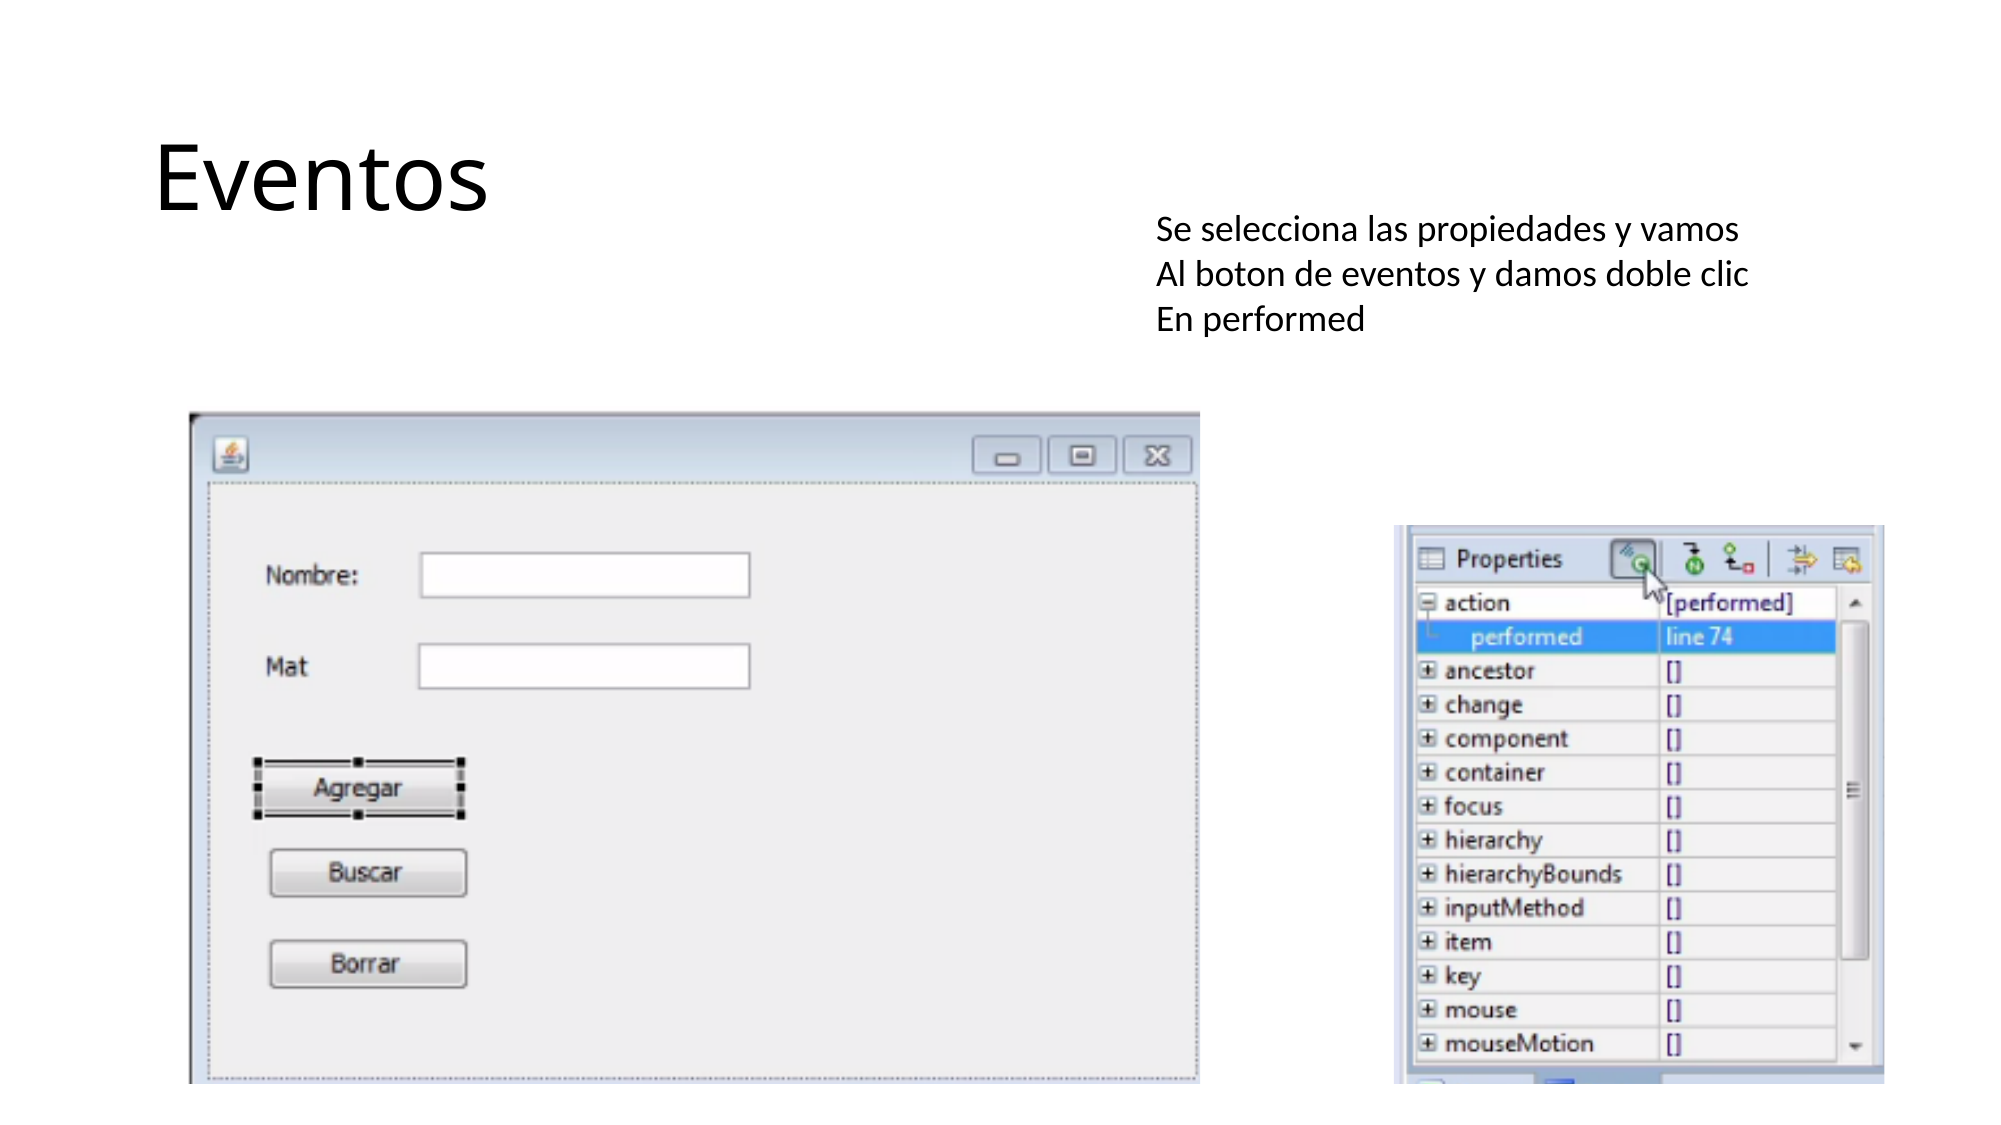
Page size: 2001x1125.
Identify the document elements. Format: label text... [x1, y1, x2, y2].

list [187, 406, 1201, 1084]
title Eventos [137, 72, 1863, 290]
picture [1393, 524, 1885, 1084]
text_box Se selecciona las propiedades y vamos Al boton de eventos y damos doble clic En performed [1141, 196, 1774, 347]
